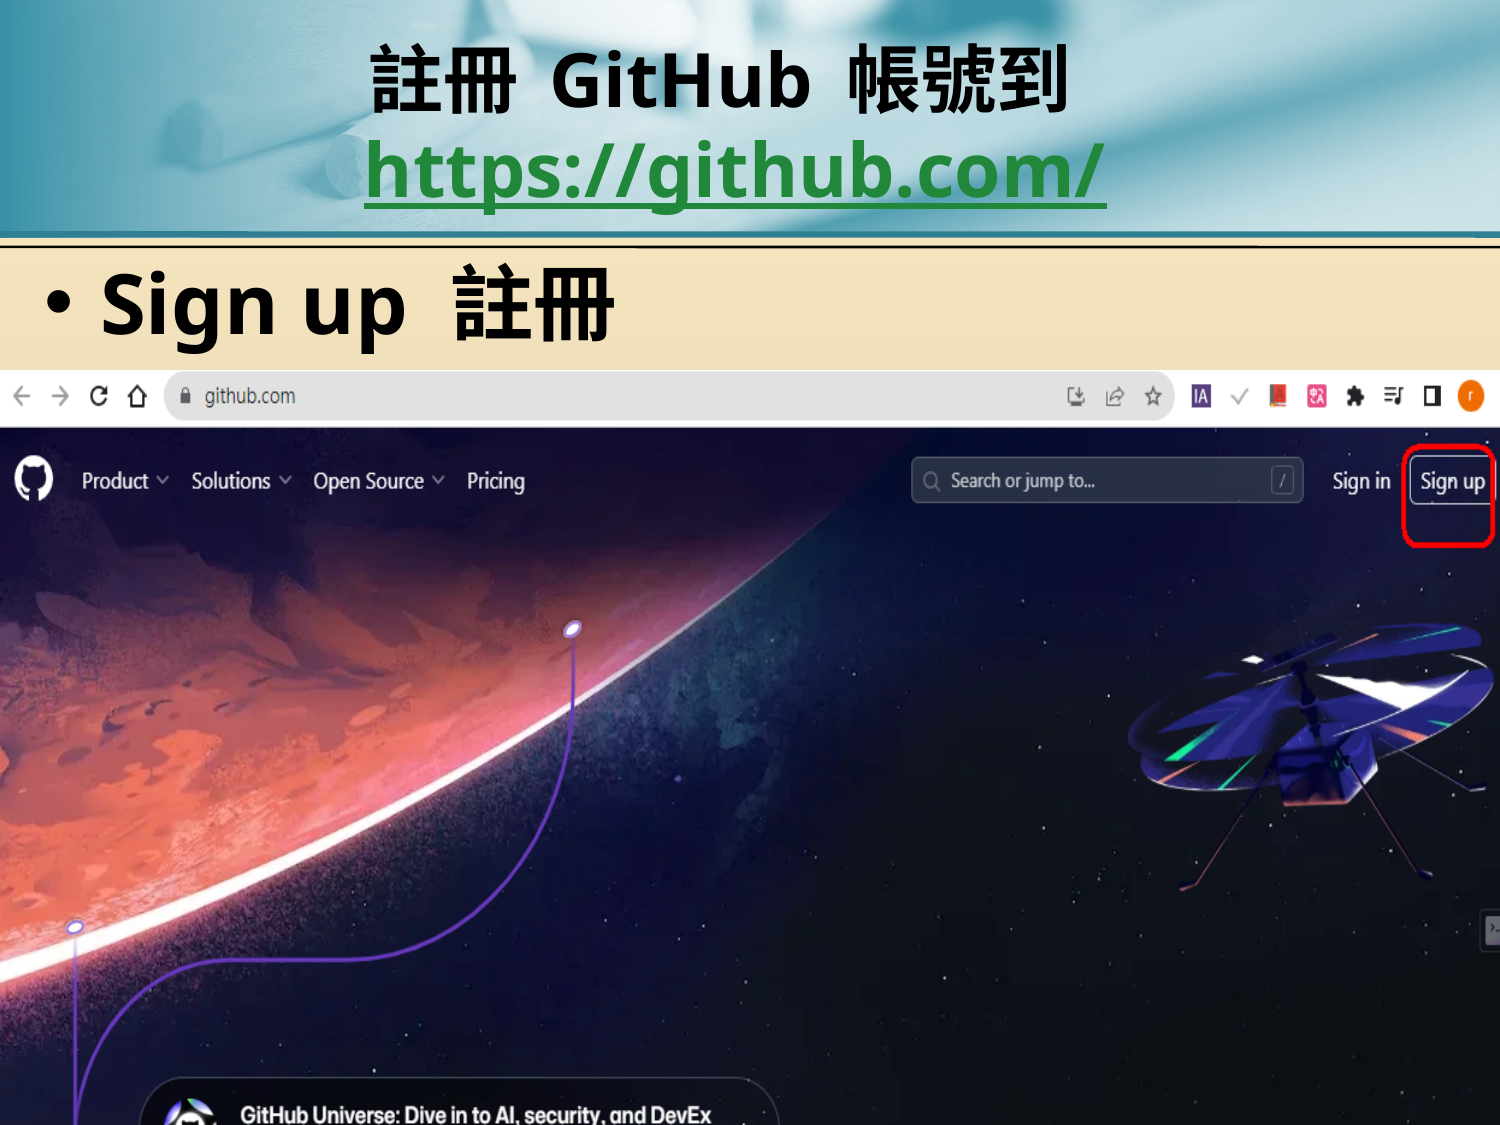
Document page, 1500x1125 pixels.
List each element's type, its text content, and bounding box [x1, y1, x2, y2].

list Sign up 註冊 [29, 243, 1471, 369]
picture [0, 370, 1500, 1125]
title 註冊 GitHub 帳號到 https://github.com/ [0, 24, 1471, 233]
